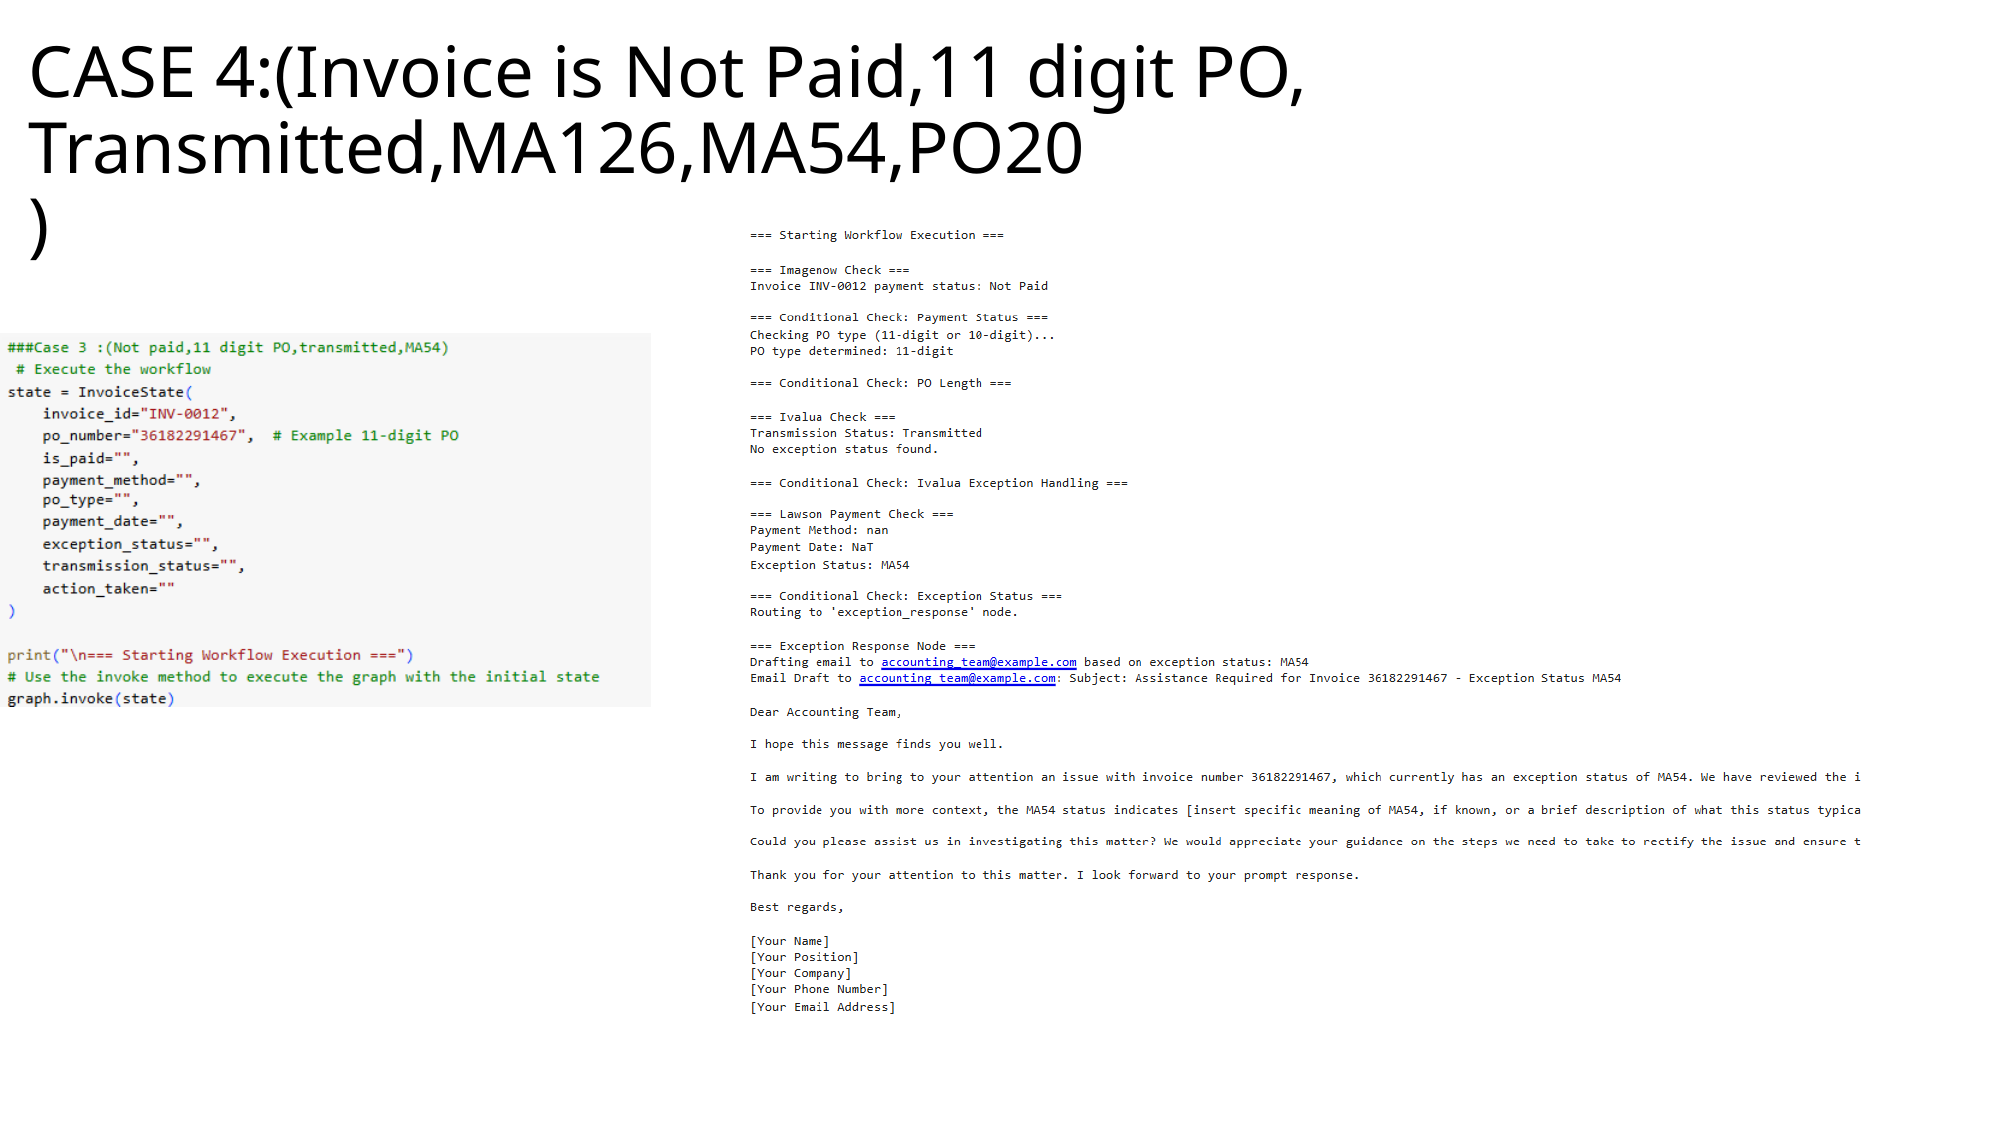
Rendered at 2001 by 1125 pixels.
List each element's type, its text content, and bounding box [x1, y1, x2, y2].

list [0, 333, 651, 707]
title CASE 4:(Invoice is Not Paid,11 digit PO, Transmitted,MA126,MA54,PO20 ) [13, 26, 2000, 437]
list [739, 228, 1861, 1017]
